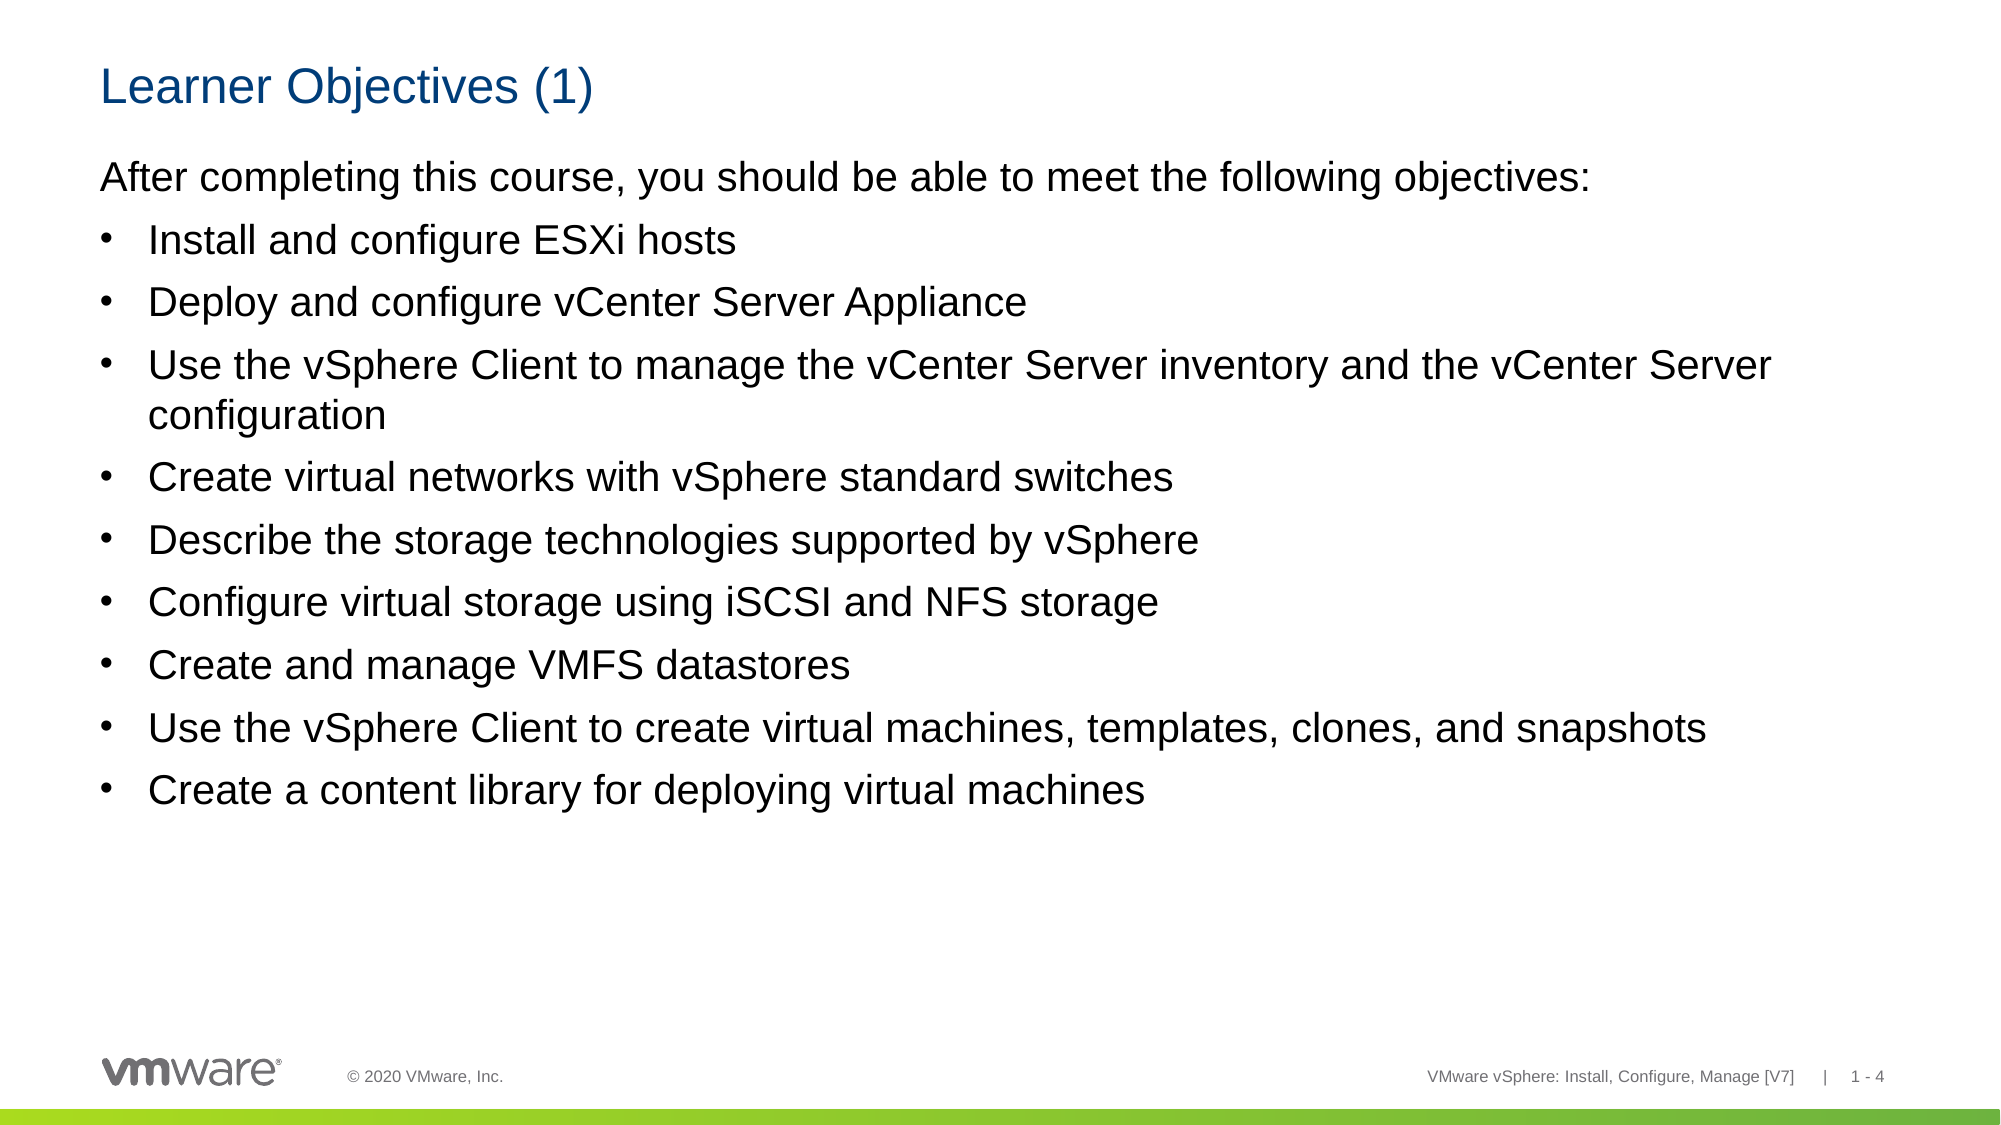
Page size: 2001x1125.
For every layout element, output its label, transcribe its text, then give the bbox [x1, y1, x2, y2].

title Learner Objectives (1) [99, 54, 1900, 113]
list After completing this course, you should be able to meet the following objectives: Install and configure ESXi hosts Deploy and configure vCenter Server Appliance Use the vSphere Client to manage the vCenter Server inventory and the vCenter Server configuration Create virtual networks with vSphere standard switches Describe the storage technologies supported by vSphere Configure virtual storage using iSCSI and NFS storage Create and manage VMFS datastores Use the vSphere Client to create virtual machines, templates, clones, and snapshots Create a content library for deploying virtual machines [99, 149, 1900, 1047]
footer VMware vSphere: Install, Configure, Manage [V7] | 1 - 4 [545, 1060, 1900, 1110]
